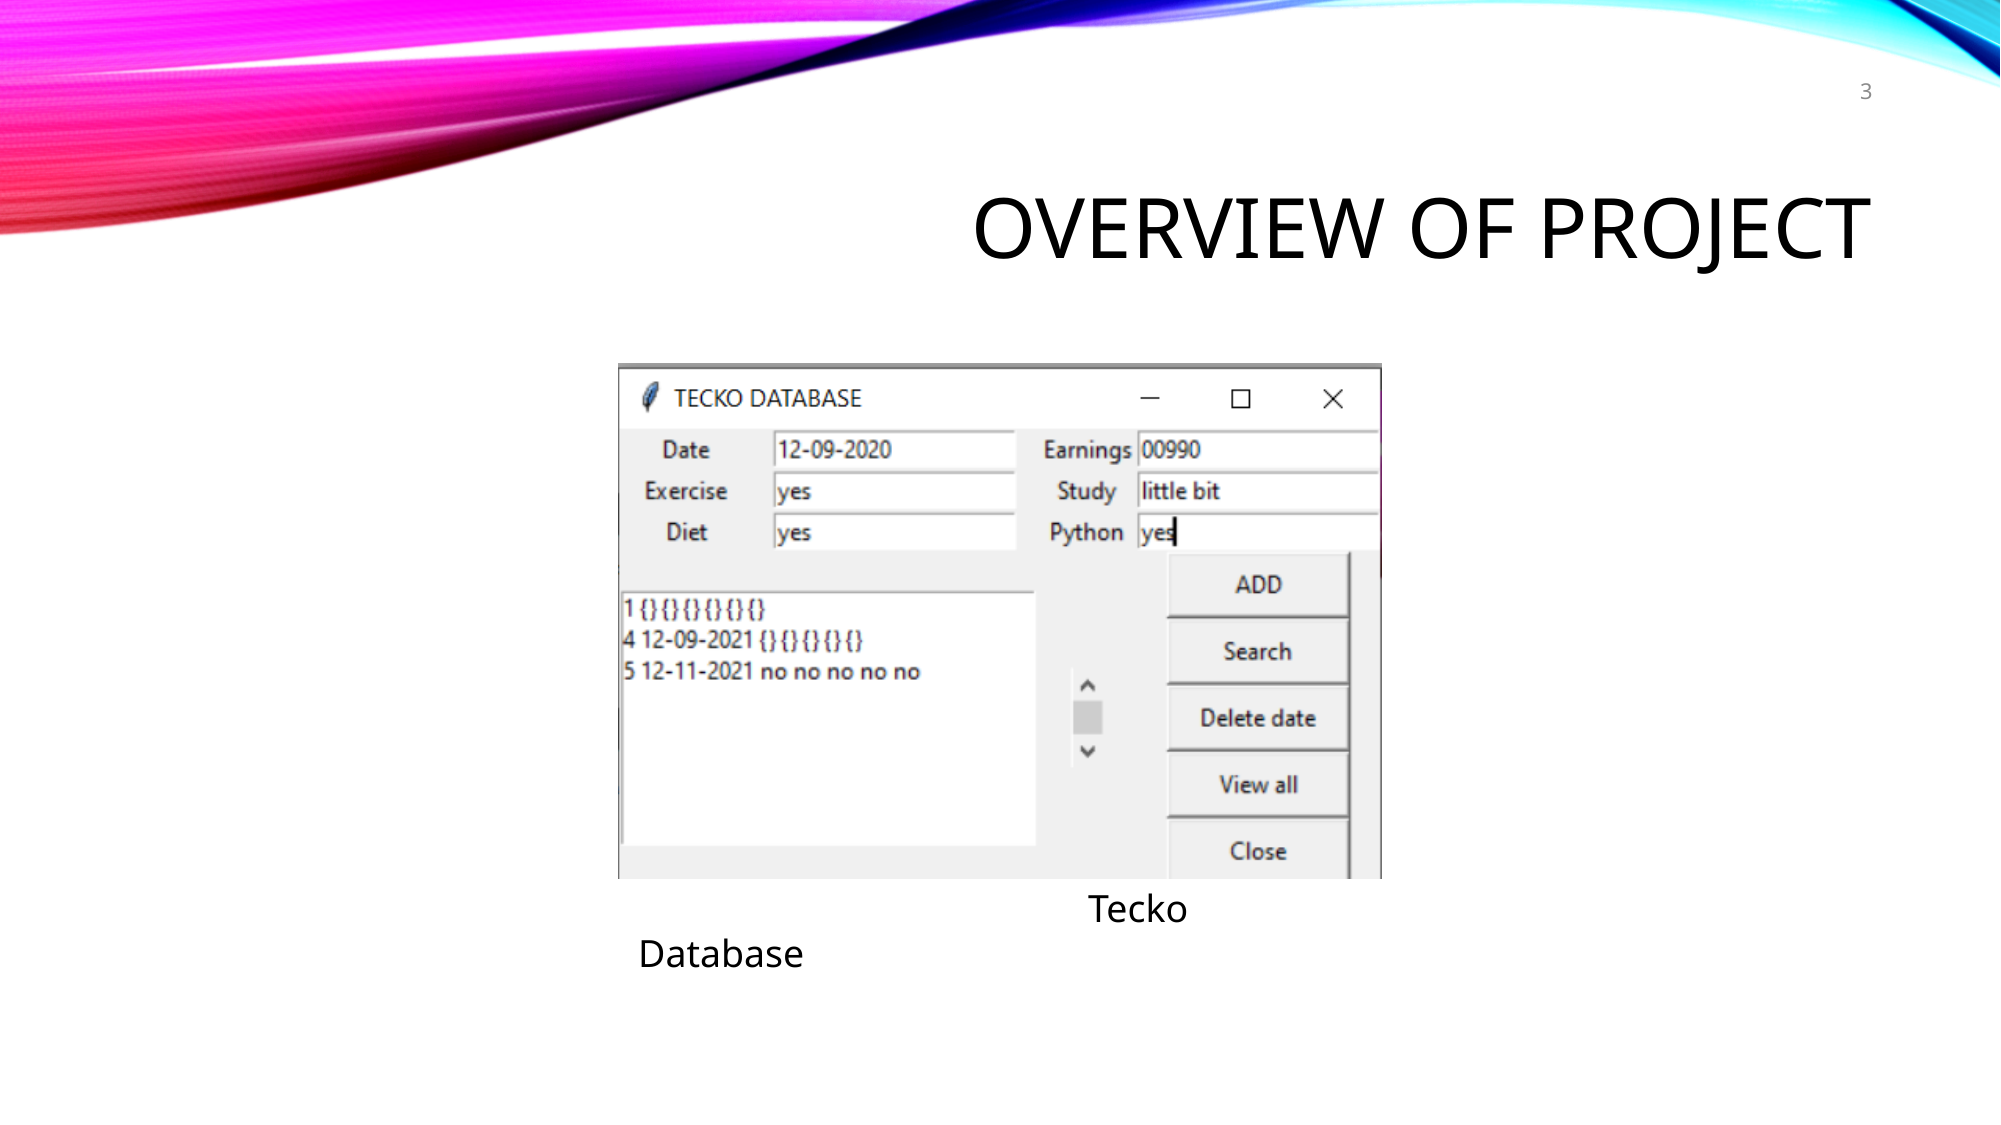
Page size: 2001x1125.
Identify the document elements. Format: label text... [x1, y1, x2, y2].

title Overview of project [474, 125, 1888, 338]
picture [618, 363, 1382, 879]
picture [0, 0, 2000, 237]
text_box Tecko Database [623, 879, 1377, 983]
slide_number 3 [1437, 62, 1888, 123]
picture [1910, 0, 2000, 45]
picture [1890, 0, 2000, 75]
